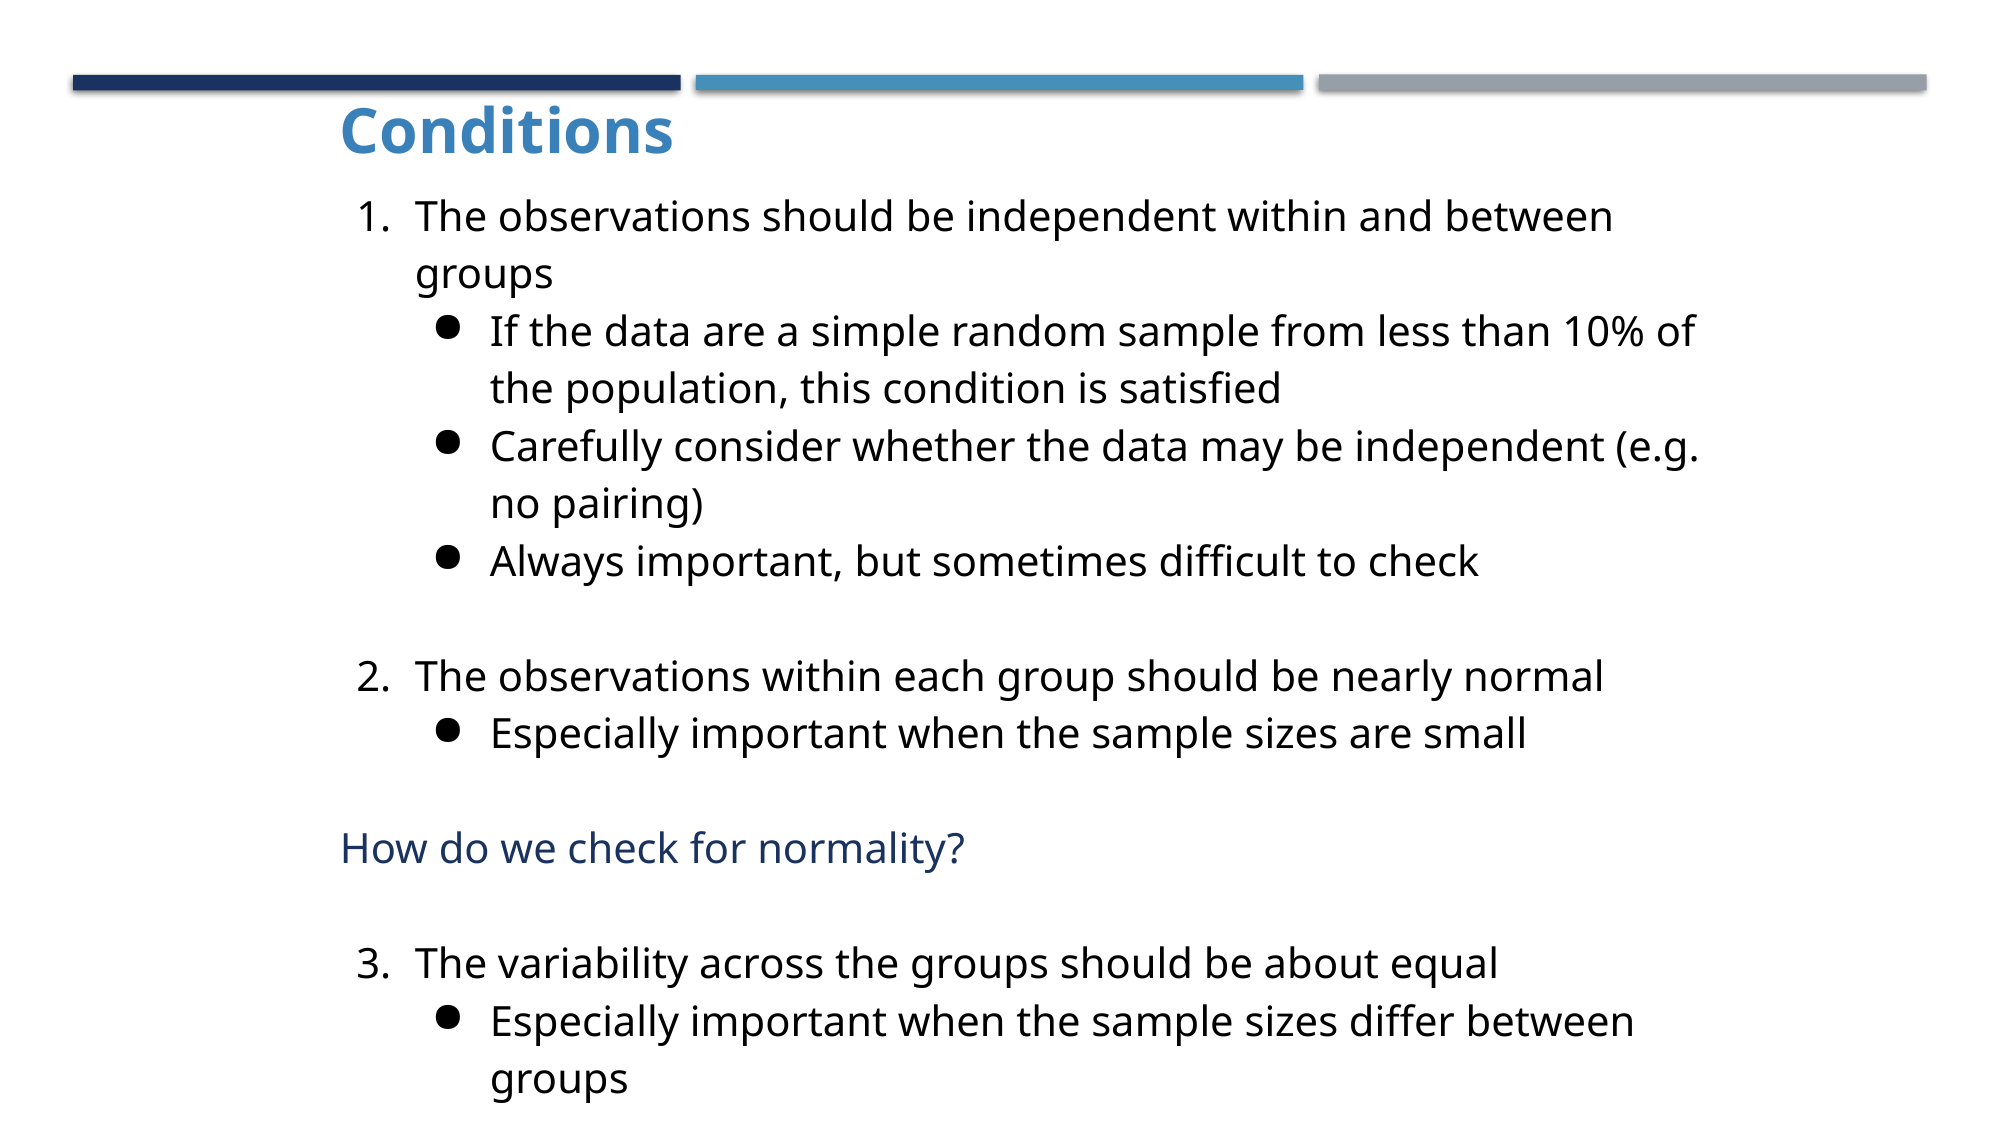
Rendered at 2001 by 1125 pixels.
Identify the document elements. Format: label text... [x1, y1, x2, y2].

text_box Conditions [324, 65, 1675, 167]
text_box The observations should be independent within and between groups If the data are a simple random sample from less than 10% of the population, this condition is satisfied Carefully consider whether the data may be independent (e.g. no pairing) Always important, but sometimes difficult to check The observations within each group should be nearly normal Especially important when the sample sizes are small How do we check for normality? The variability across the groups should be about equal Especially important when the sample sizes differ between groups How can we check this condition? [324, 167, 1727, 1125]
